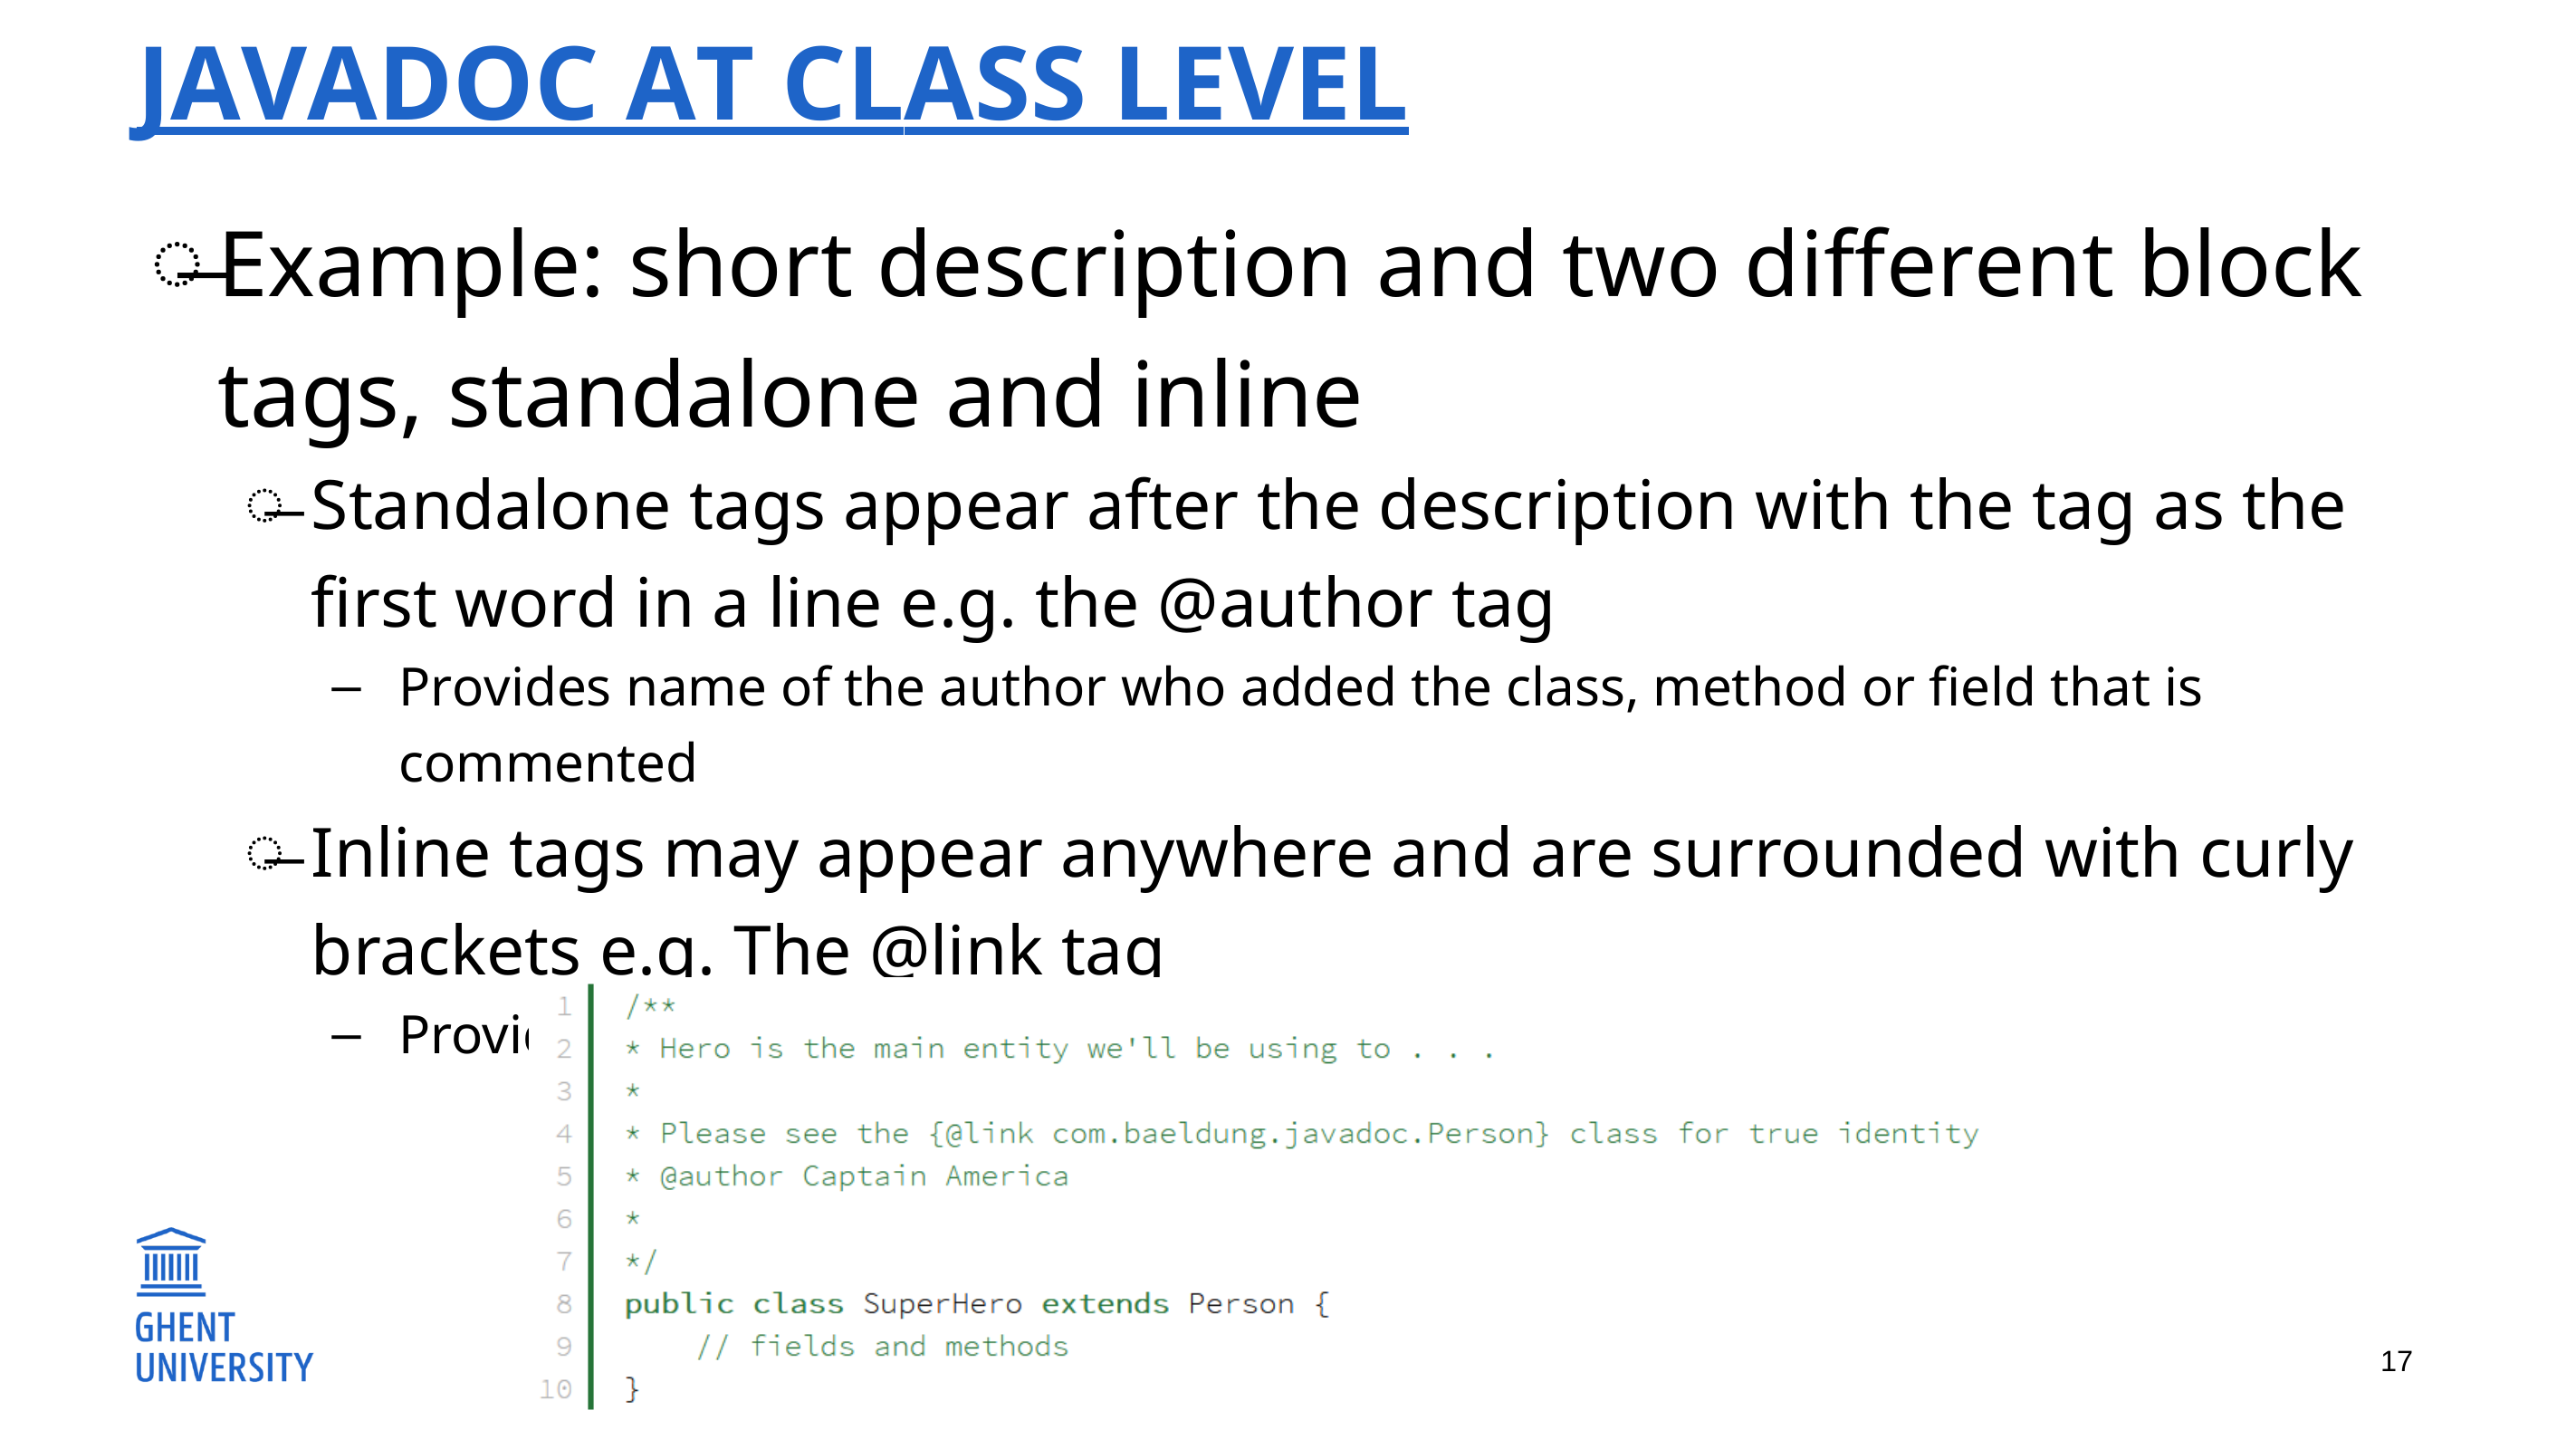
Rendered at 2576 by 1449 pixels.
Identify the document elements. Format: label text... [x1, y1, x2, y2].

picture [68, 1175, 411, 1449]
list Example: short description and two different block tags, standalone and inline Standalone tags appear after the description with the tag as the first word in a line e.g. the @author tag Provides name of the author who added the class, method or field that is commented Inline tags may appear anywhere and are surrounded with curly brackets e.g. The @link tag Provides inline link to a referenced part of the source code [124, 177, 2456, 1173]
picture [529, 977, 2003, 1425]
title Javadoc at class level [123, 20, 2456, 149]
